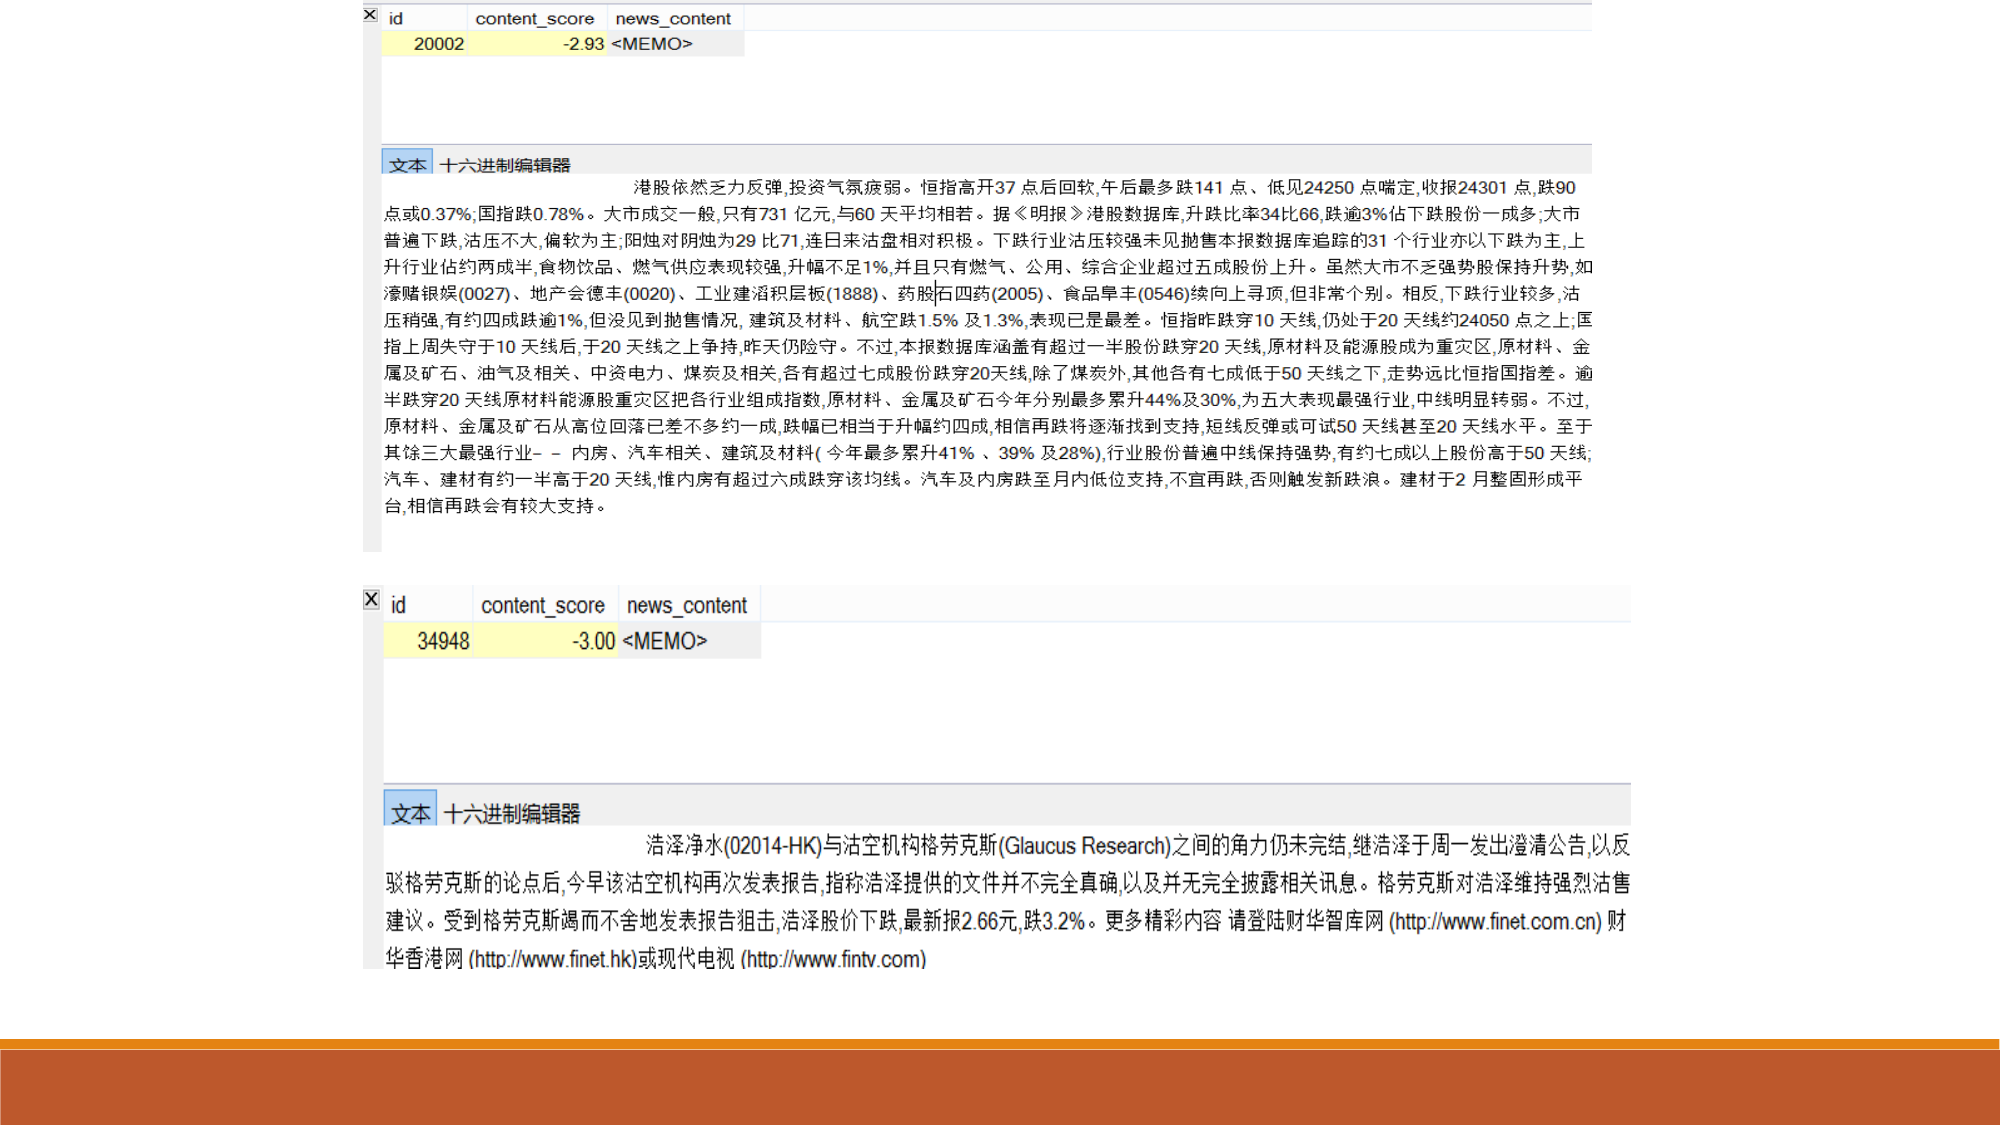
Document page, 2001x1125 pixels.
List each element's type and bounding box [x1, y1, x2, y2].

picture [363, 585, 1632, 970]
picture [363, 0, 1592, 553]
